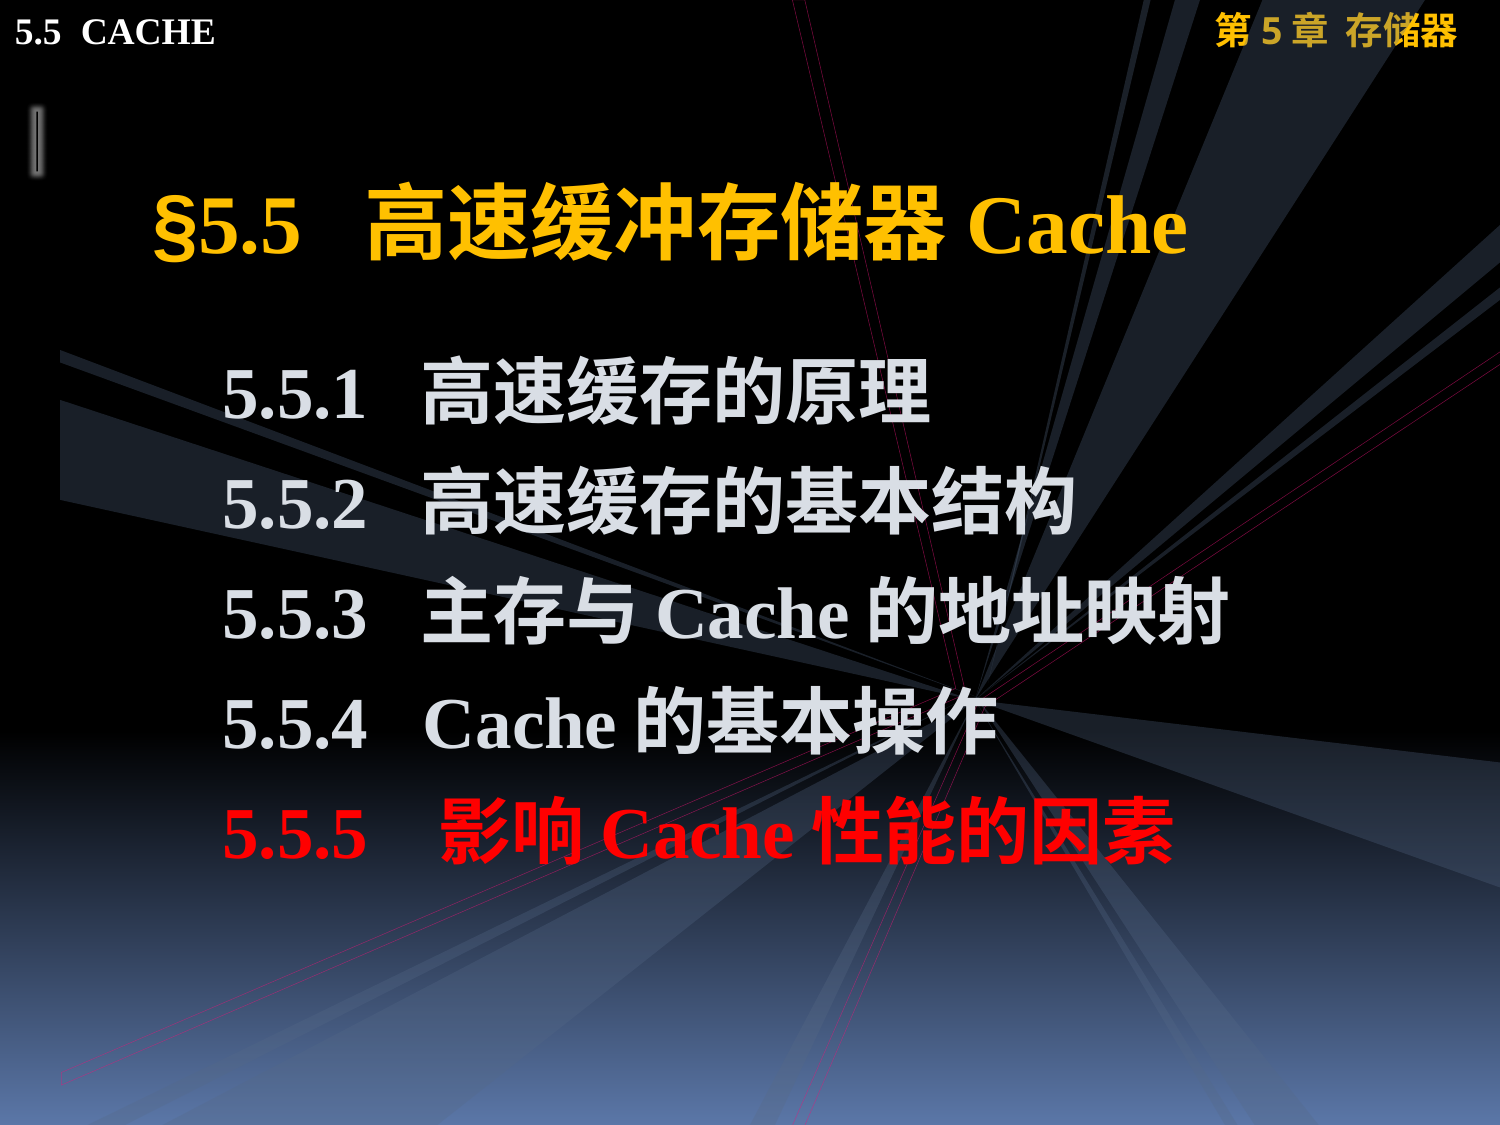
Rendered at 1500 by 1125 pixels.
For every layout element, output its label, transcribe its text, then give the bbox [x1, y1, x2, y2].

text_box §5.5 高速缓冲存储器Cache [137, 162, 1338, 278]
list 5.5.1 高速缓存的原理 5.5.2 高速缓存的基本结构 5.5.3 主存与Cache的地址映射 5.5.4 Cache的基本操作 5.5.5 影响Cache性能的因素 [200, 337, 1325, 988]
